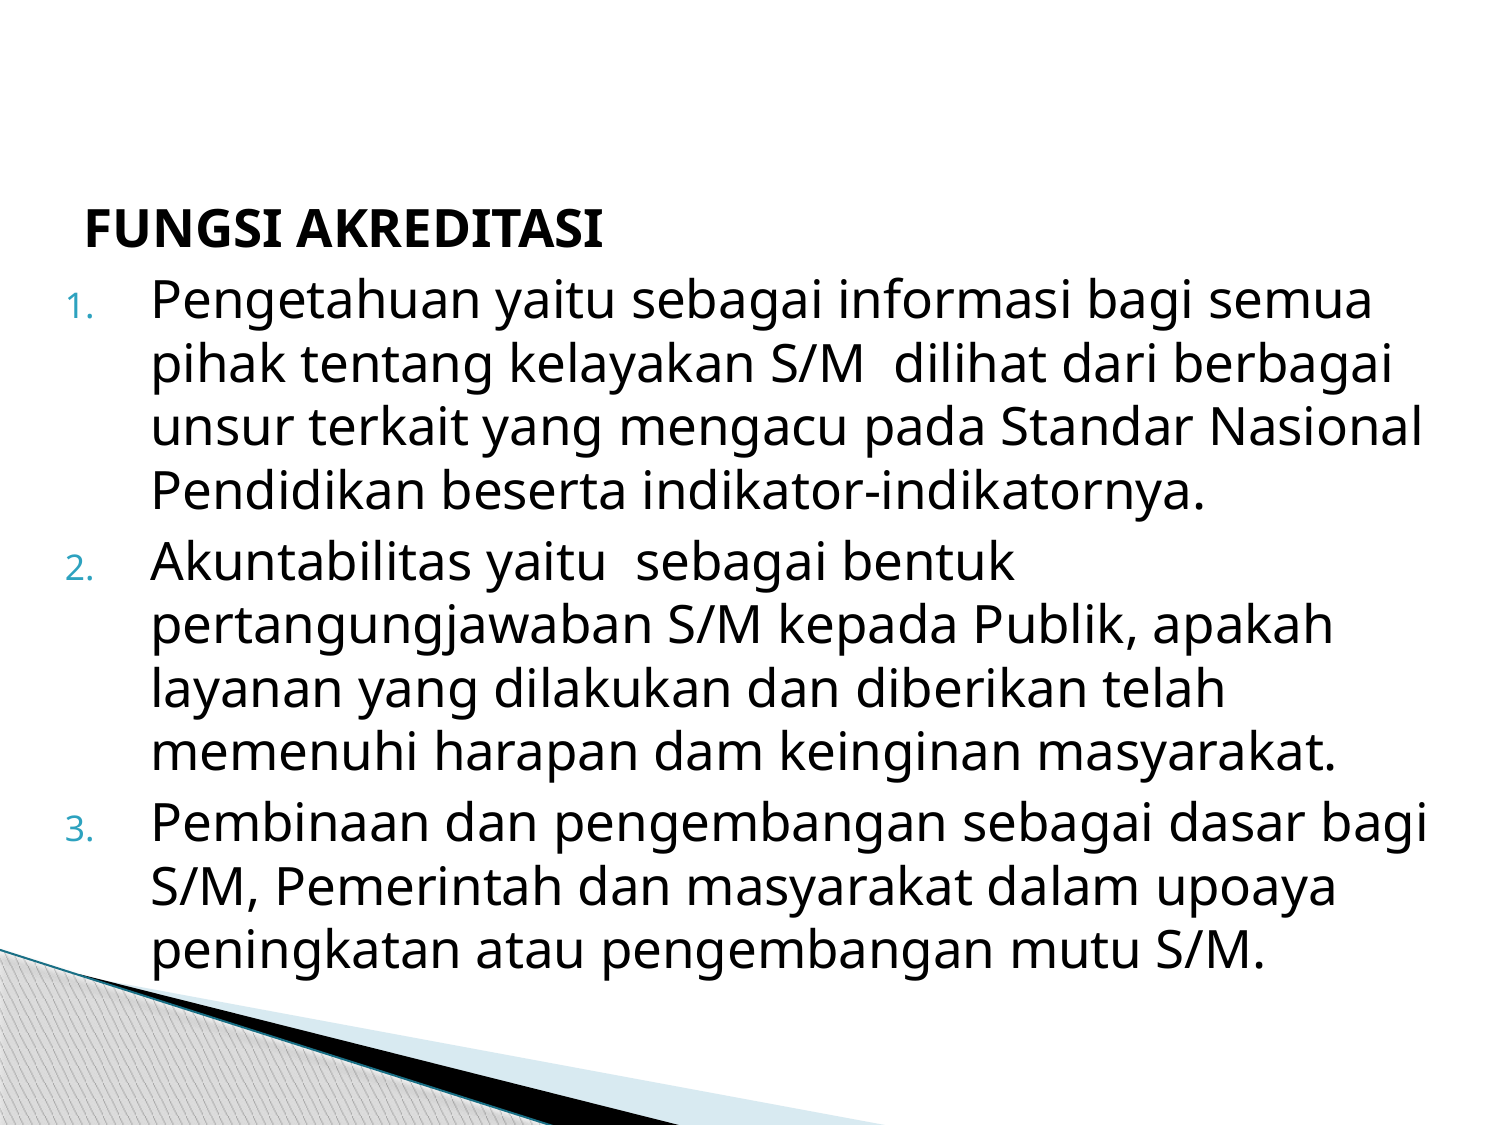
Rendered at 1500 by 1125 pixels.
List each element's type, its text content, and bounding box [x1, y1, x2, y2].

list FUNGSI AKREDITASI Pengetahuan yaitu sebagai informasi bagi semua pihak tentang kelayakan S/M dilihat dari berbagai unsur terkait yang mengacu pada Standar Nasional Pendidikan beserta indikator-indikatornya. Akuntabilitas yaitu sebagai bentuk pertangungjawaban S/M kepada Publik, apakah layanan yang dilakukan dan diberikan telah memenuhi harapan dam keinginan masyarakat. Pembinaan dan pengembangan sebagai dasar bagi S/M, Pemerintah dan masyarakat dalam upoaya peningkatan atau pengembangan mutu S/M. [50, 187, 1475, 998]
